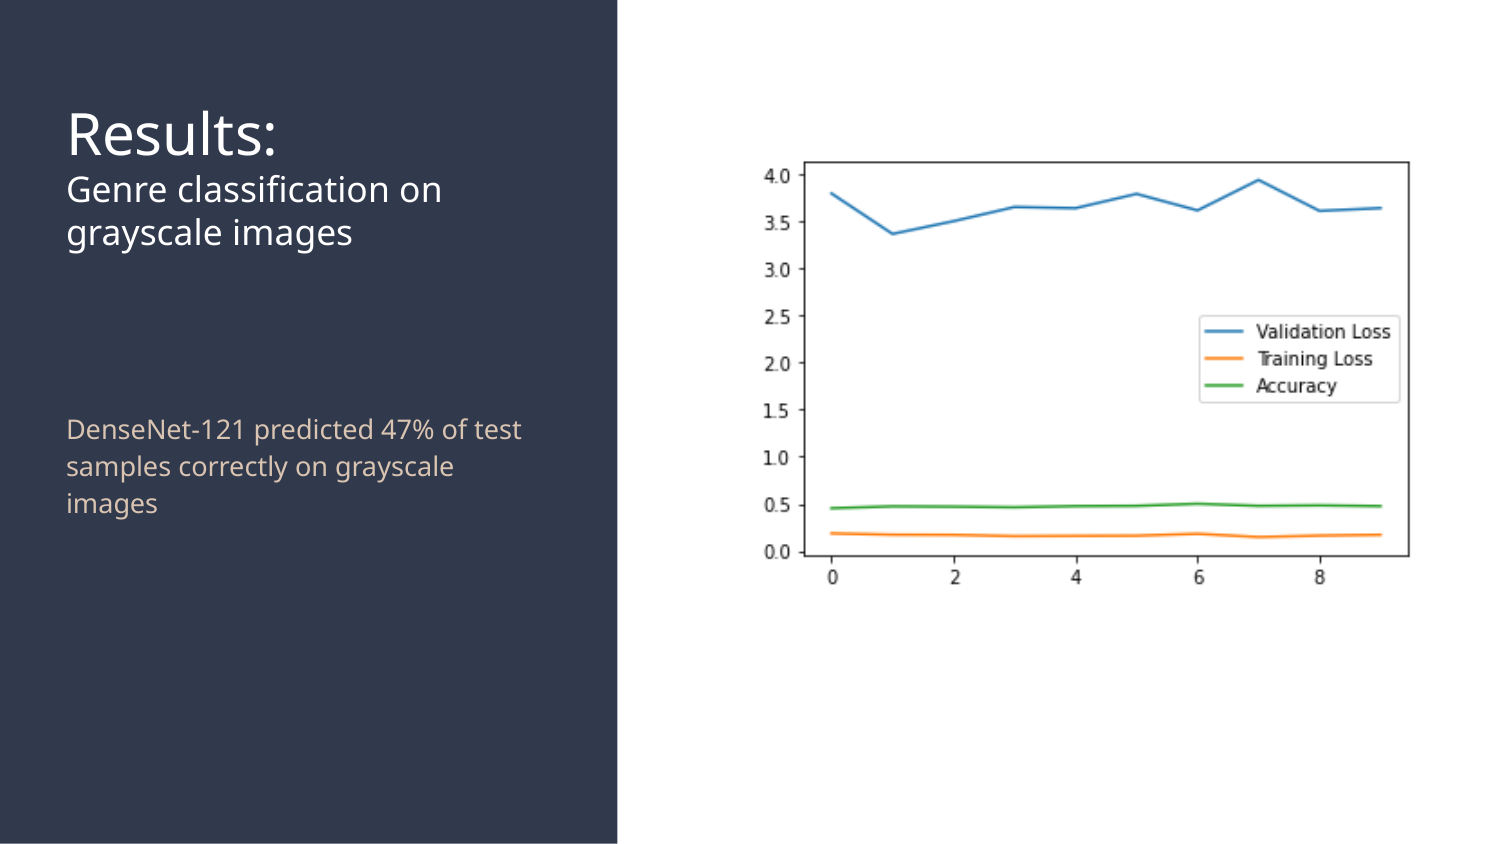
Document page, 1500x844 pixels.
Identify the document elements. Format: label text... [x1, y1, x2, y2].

list DenseNet-121 predicted 47% of test samples correctly on grayscale images [51, 392, 565, 770]
title Results: Genre classification on grayscale images [51, 82, 565, 383]
picture [749, 151, 1421, 599]
